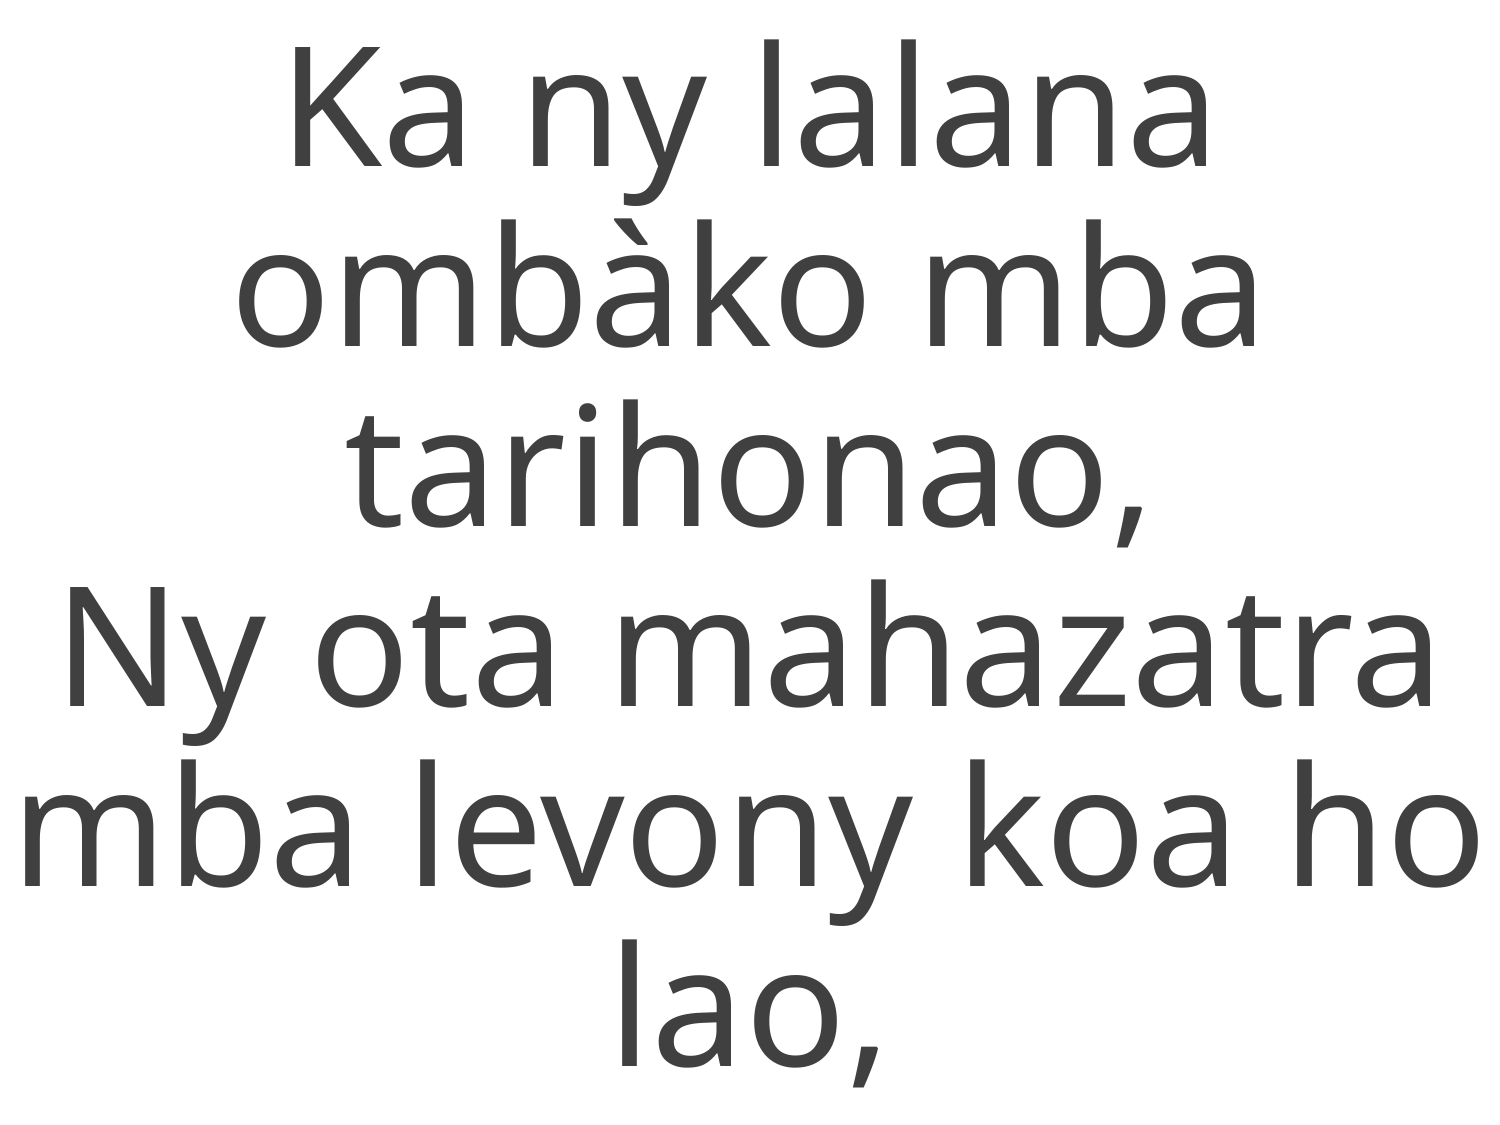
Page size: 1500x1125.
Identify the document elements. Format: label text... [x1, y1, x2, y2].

title Ka ny lalana ombàko mba tarihonao, Ny ota mahazatra mba levony koa ho lao, [0, 453, 1500, 672]
